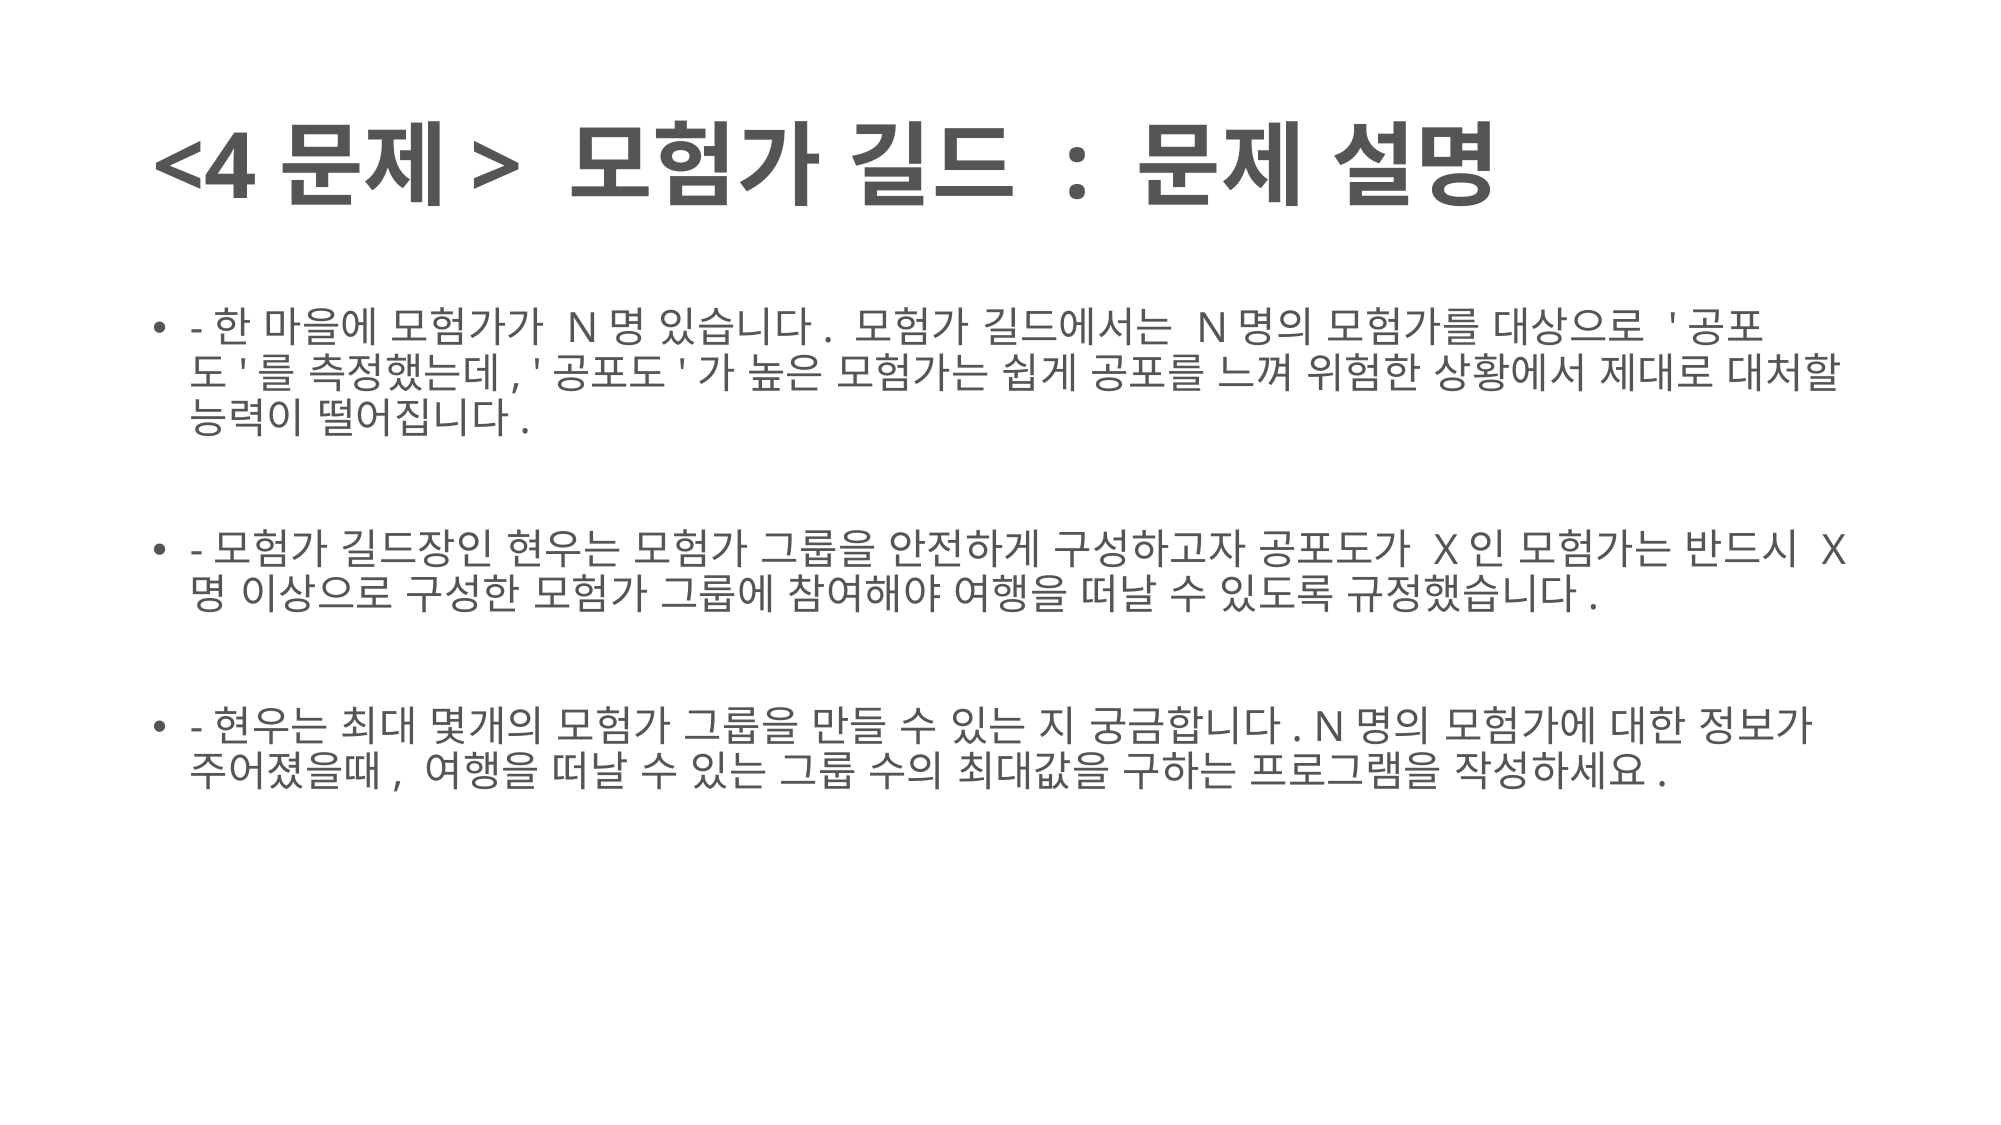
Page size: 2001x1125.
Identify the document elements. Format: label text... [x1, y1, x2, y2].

list -한 마을에 모험가가 N명 있습니다. 모험가 길드에서는 N명의 모험가를 대상으로 '공포도'를 측정했는데, '공포도'가 높은 모험가는 쉽게 공포를 느껴 위험한 상황에서 제대로 대처할 능력이 떨어집니다. -모험가 길드장인 현우는 모험가 그룹을 안전하게 구성하고자 공포도가 X인 모험가는 반드시 X명 이상으로 구성한 모험가 그룹에 참여해야 여행을 떠날 수 있도록 규정했습니다. -현우는 최대 몇개의 모험가 그룹을 만들 수 있는 지 궁금합니다. N명의 모험가에 대한 정보가 주어졌을때, 여행을 떠날 수 있는 그룹 수의 최대값을 구하는 프로그램을 작성하세요. [137, 299, 1863, 1014]
title <4문제> 모험가 길드 : 문제 설명 [137, 59, 1863, 278]
